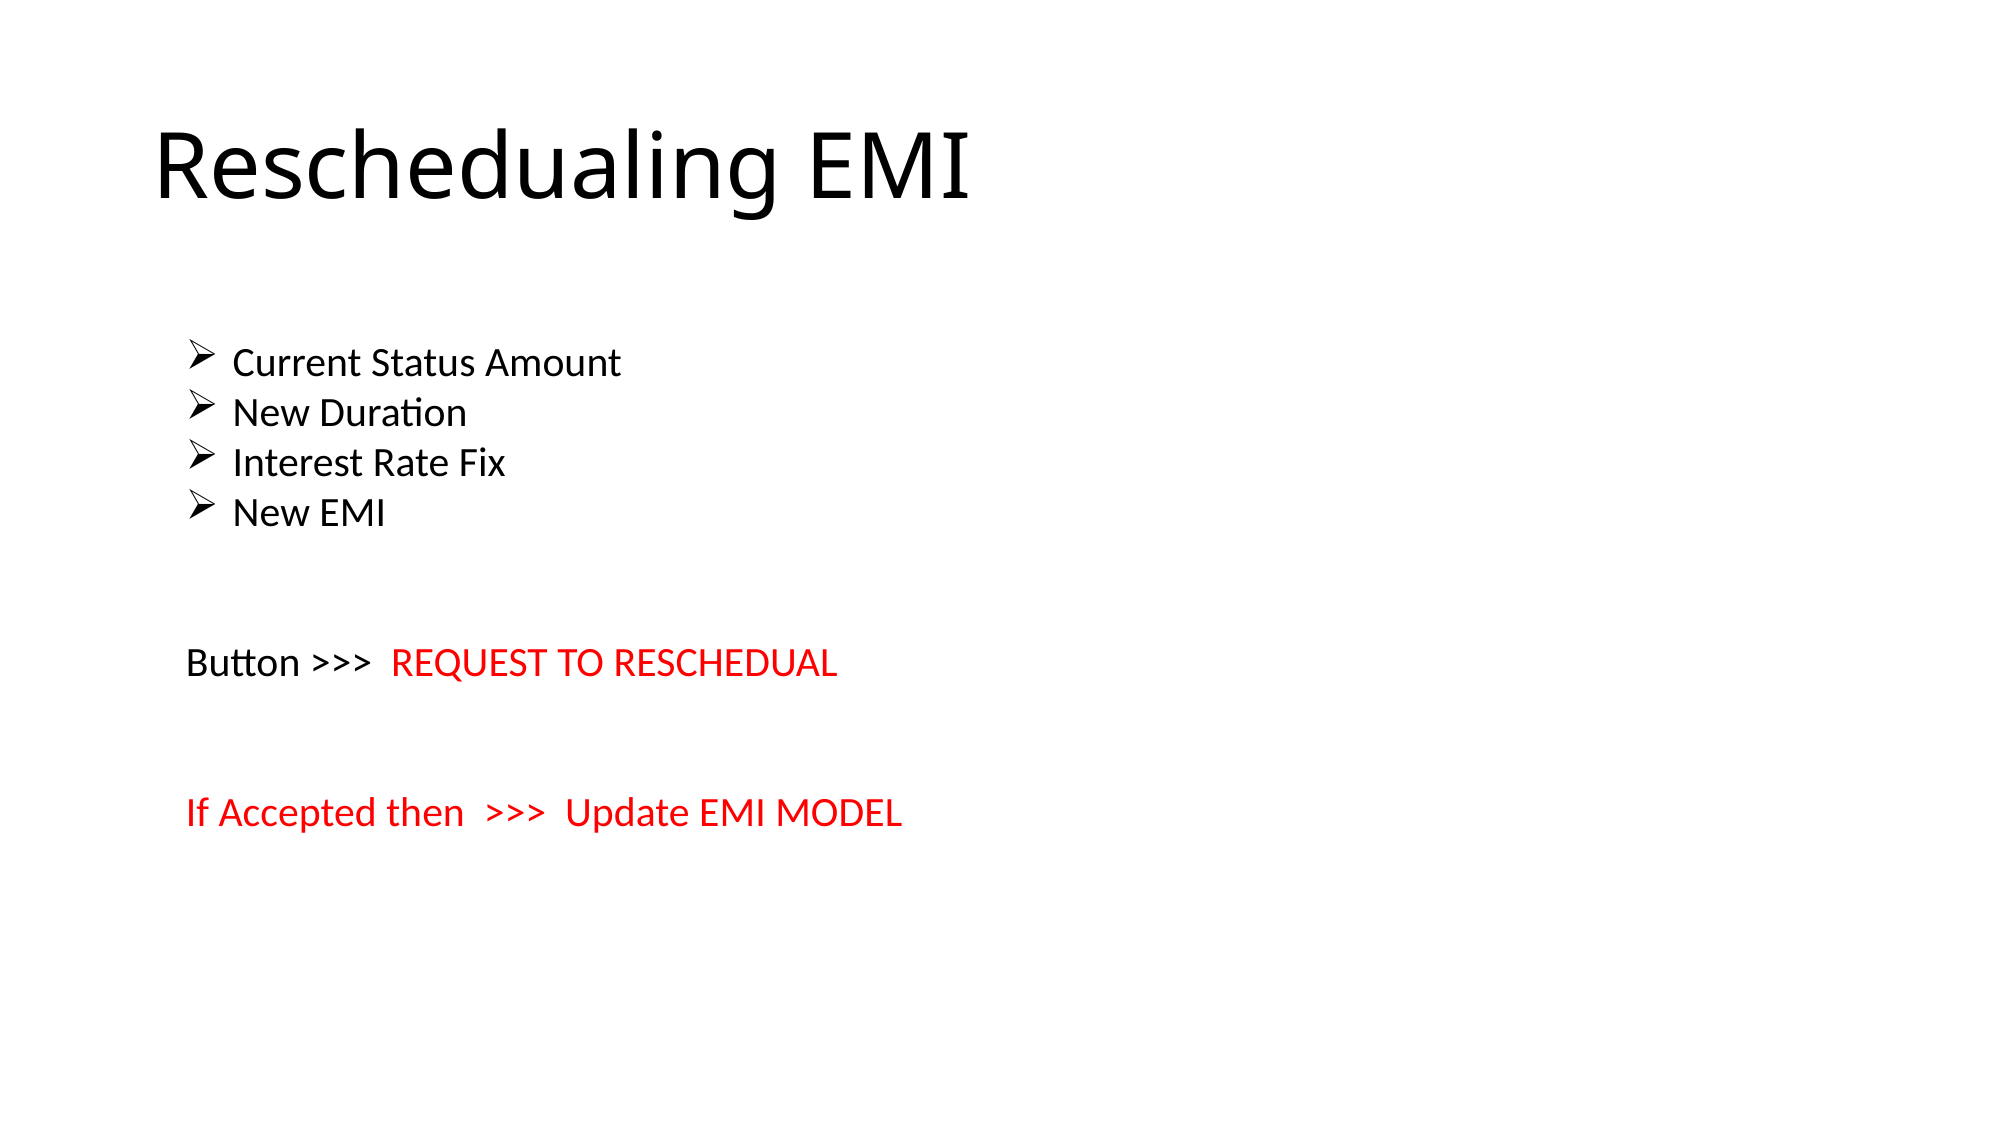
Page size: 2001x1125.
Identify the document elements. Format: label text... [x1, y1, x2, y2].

title Reschedualing EMI [137, 59, 1863, 278]
text_box Current Status Amount New Duration Interest Rate Fix New EMI Button >>> REQUEST TO RESCHEDUAL If Accepted then >>> Update EMI MODEL [171, 277, 1327, 843]
